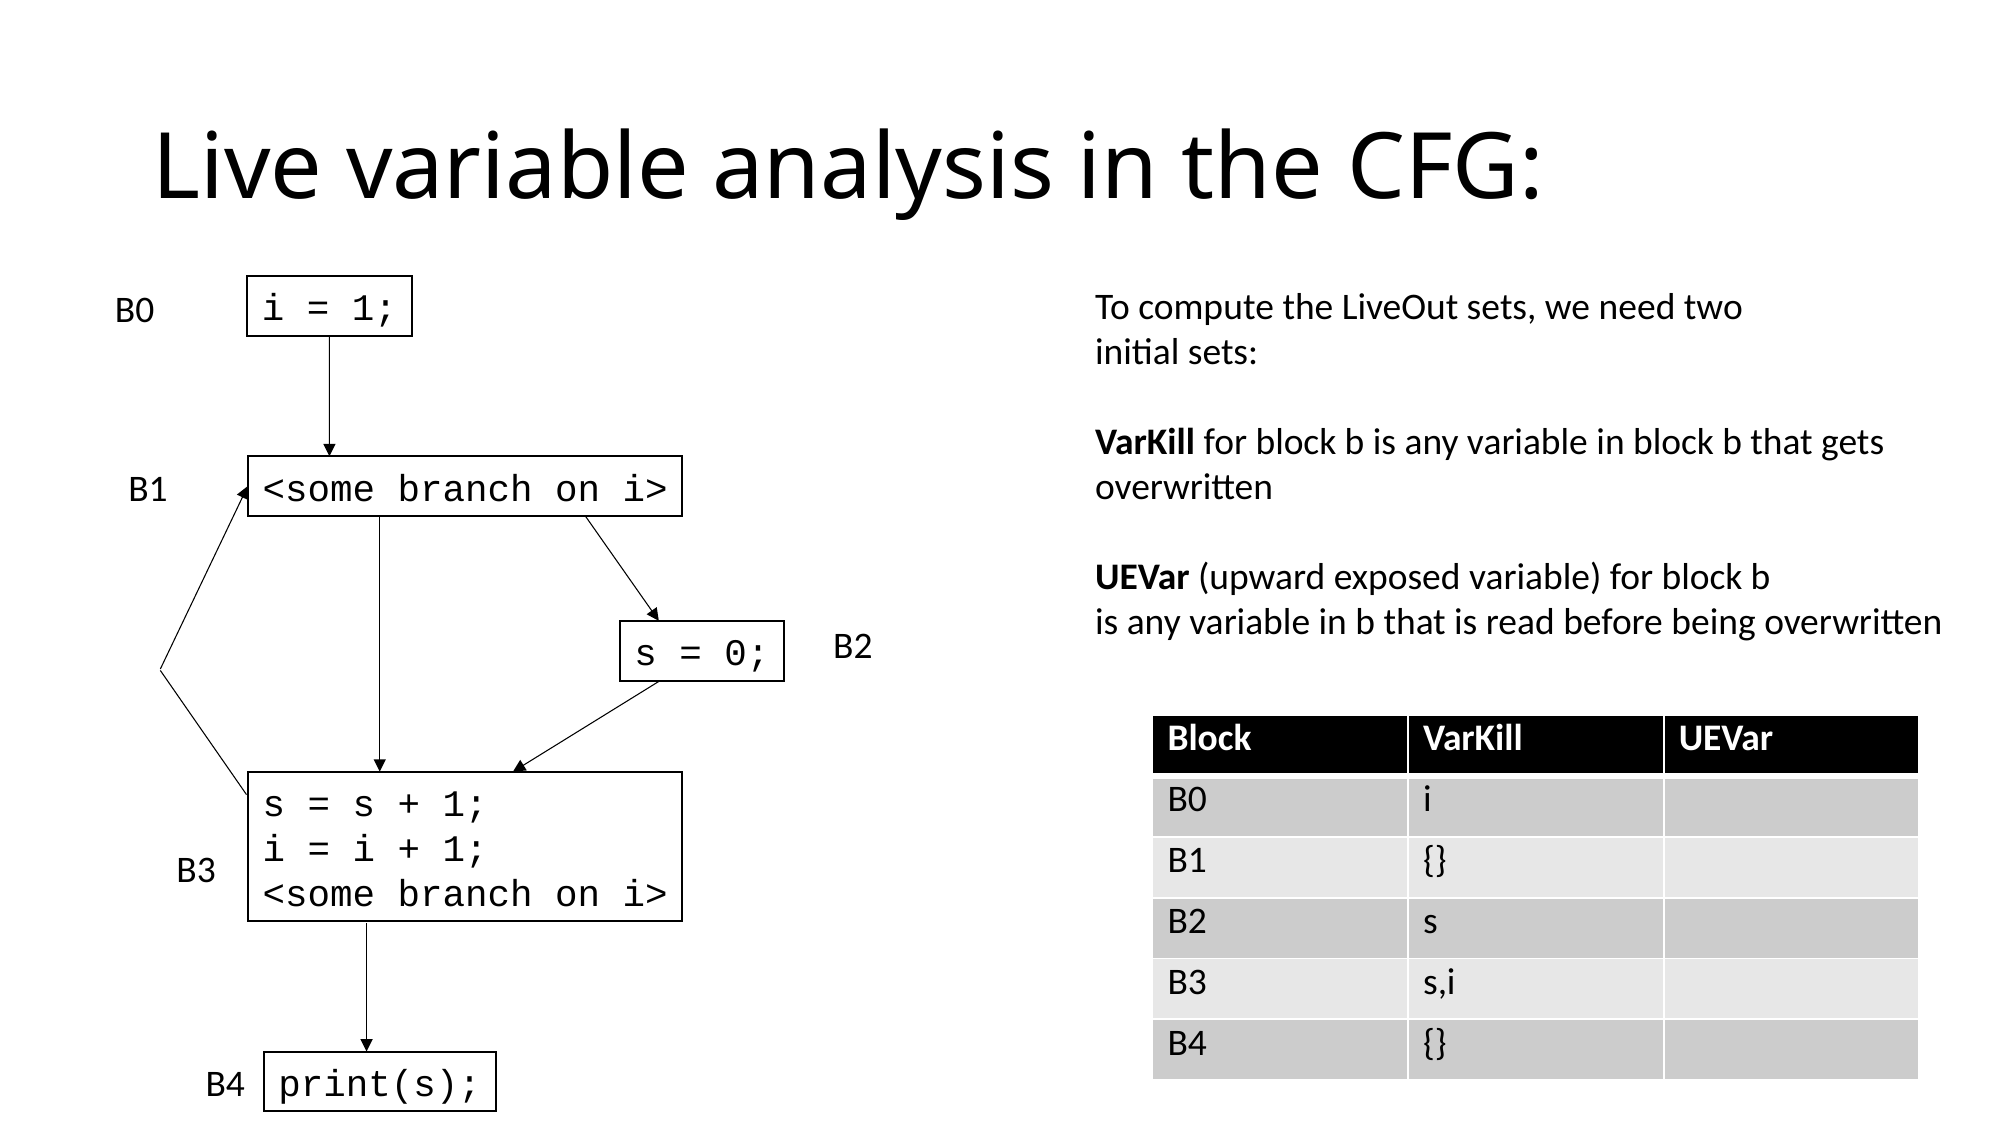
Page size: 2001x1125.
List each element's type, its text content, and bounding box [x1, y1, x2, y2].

text_box B2 [818, 613, 888, 674]
text_box B0 [100, 277, 170, 338]
table_header UEVar [1665, 716, 1918, 773]
table_cell s [1409, 899, 1663, 958]
table_cell B3 [1153, 959, 1407, 1018]
table_cell {} [1409, 838, 1663, 897]
table_cell [1665, 1020, 1918, 1079]
table_header VarKill [1409, 716, 1663, 773]
table_cell s,i [1409, 959, 1663, 1018]
table_cell i [1409, 779, 1663, 836]
text_box B4 [190, 1051, 261, 1112]
text_box <some branch on i> [247, 455, 683, 517]
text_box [512, 681, 659, 772]
text_box i = 1; [246, 275, 413, 337]
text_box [160, 670, 247, 795]
table_cell [1665, 779, 1918, 836]
table_cell B4 [1153, 1020, 1407, 1079]
table_cell B0 [1153, 779, 1407, 836]
text_box s = s + 1; i = i + 1; <some branch on i> [247, 771, 683, 922]
table_cell [1665, 838, 1918, 897]
table_cell [1665, 959, 1918, 1018]
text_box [585, 516, 659, 621]
table_header Block [1153, 716, 1407, 773]
table_cell [1665, 899, 1918, 958]
text_box print(s); [263, 1051, 497, 1112]
text_box s = 0; [619, 620, 785, 682]
title Live variable analysis in the CFG: [137, 59, 1863, 278]
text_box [160, 486, 247, 670]
table_cell {} [1409, 1020, 1663, 1079]
text_box B1 [113, 456, 183, 516]
table_cell B2 [1153, 899, 1407, 958]
text_box B3 [161, 837, 231, 897]
table_cell B1 [1153, 838, 1407, 897]
text_box To compute the LiveOut sets, we need two initial sets: VarKill for block b is any variable in block b that gets overwritten UEVar (upward exposed variable) for block b is any variable in b that is read before being overwritten [1080, 274, 1959, 695]
